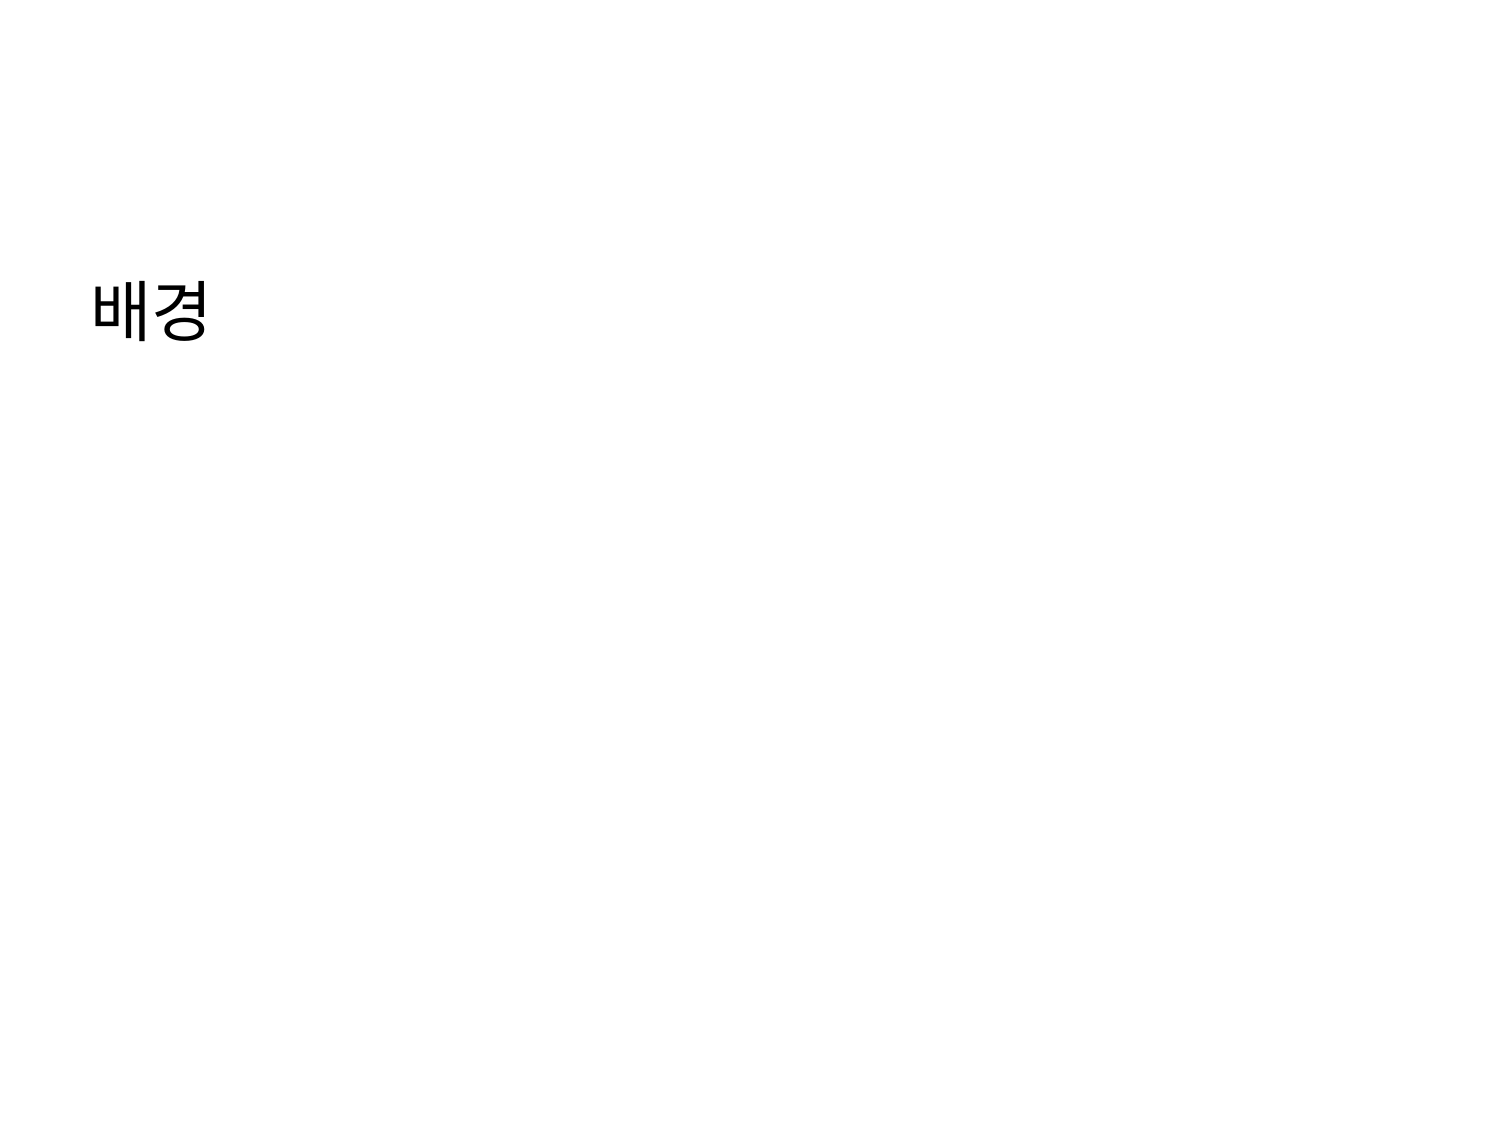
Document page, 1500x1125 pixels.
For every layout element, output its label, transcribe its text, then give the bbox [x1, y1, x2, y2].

list 배경 [75, 262, 1425, 1005]
